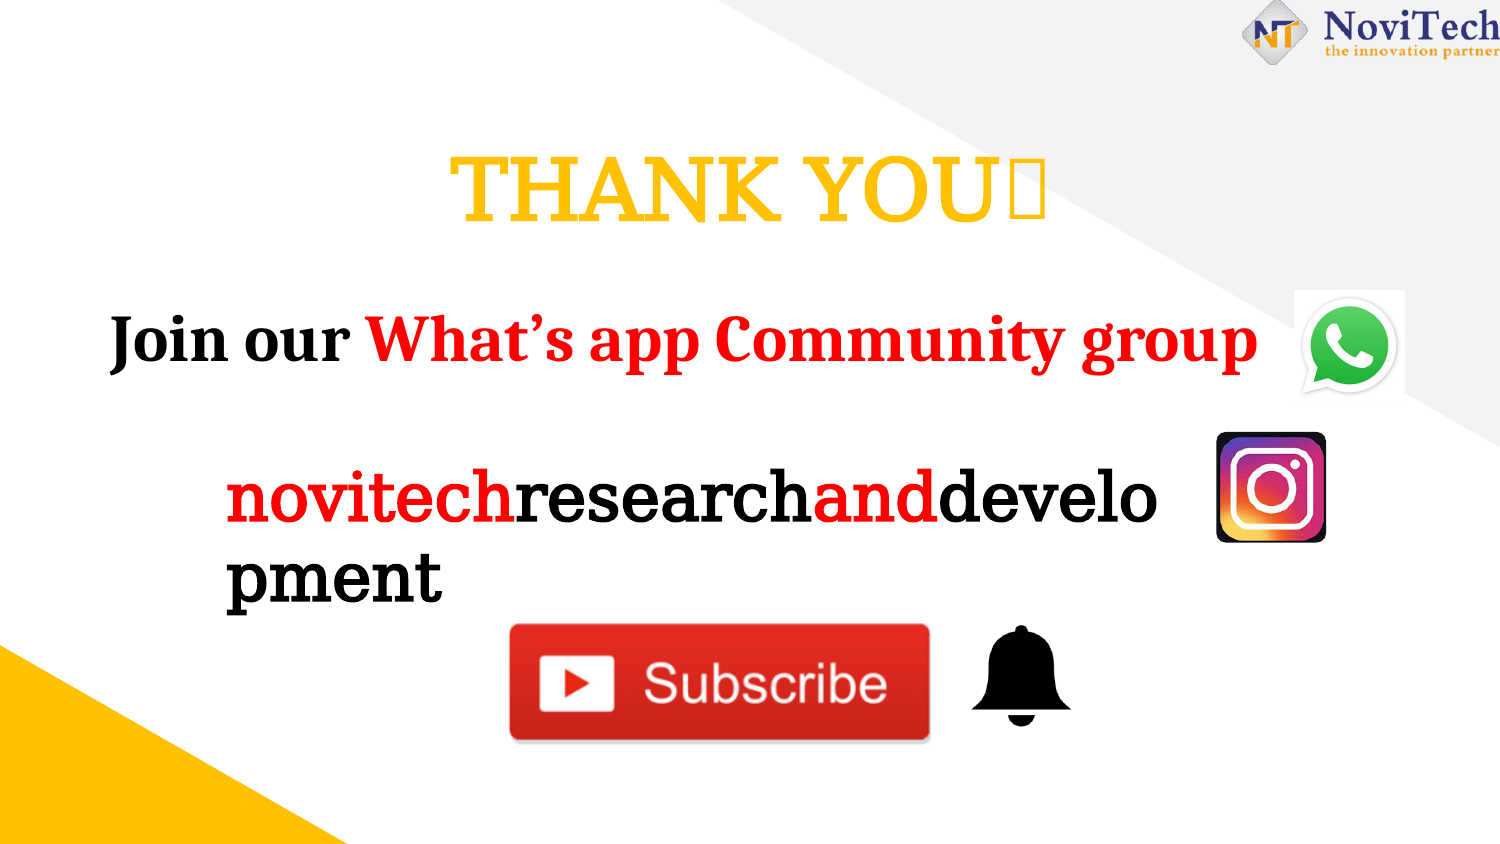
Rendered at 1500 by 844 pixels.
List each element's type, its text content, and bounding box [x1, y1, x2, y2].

text_box THANK YOU [390, 127, 1141, 244]
picture [502, 604, 932, 768]
text_box novitechresearchanddevelopment [211, 446, 1212, 622]
picture [1216, 431, 1327, 543]
picture [953, 608, 1088, 743]
picture [1294, 290, 1405, 402]
text_box Join our What’s app Community group [95, 287, 1327, 382]
picture [1242, 0, 1500, 66]
